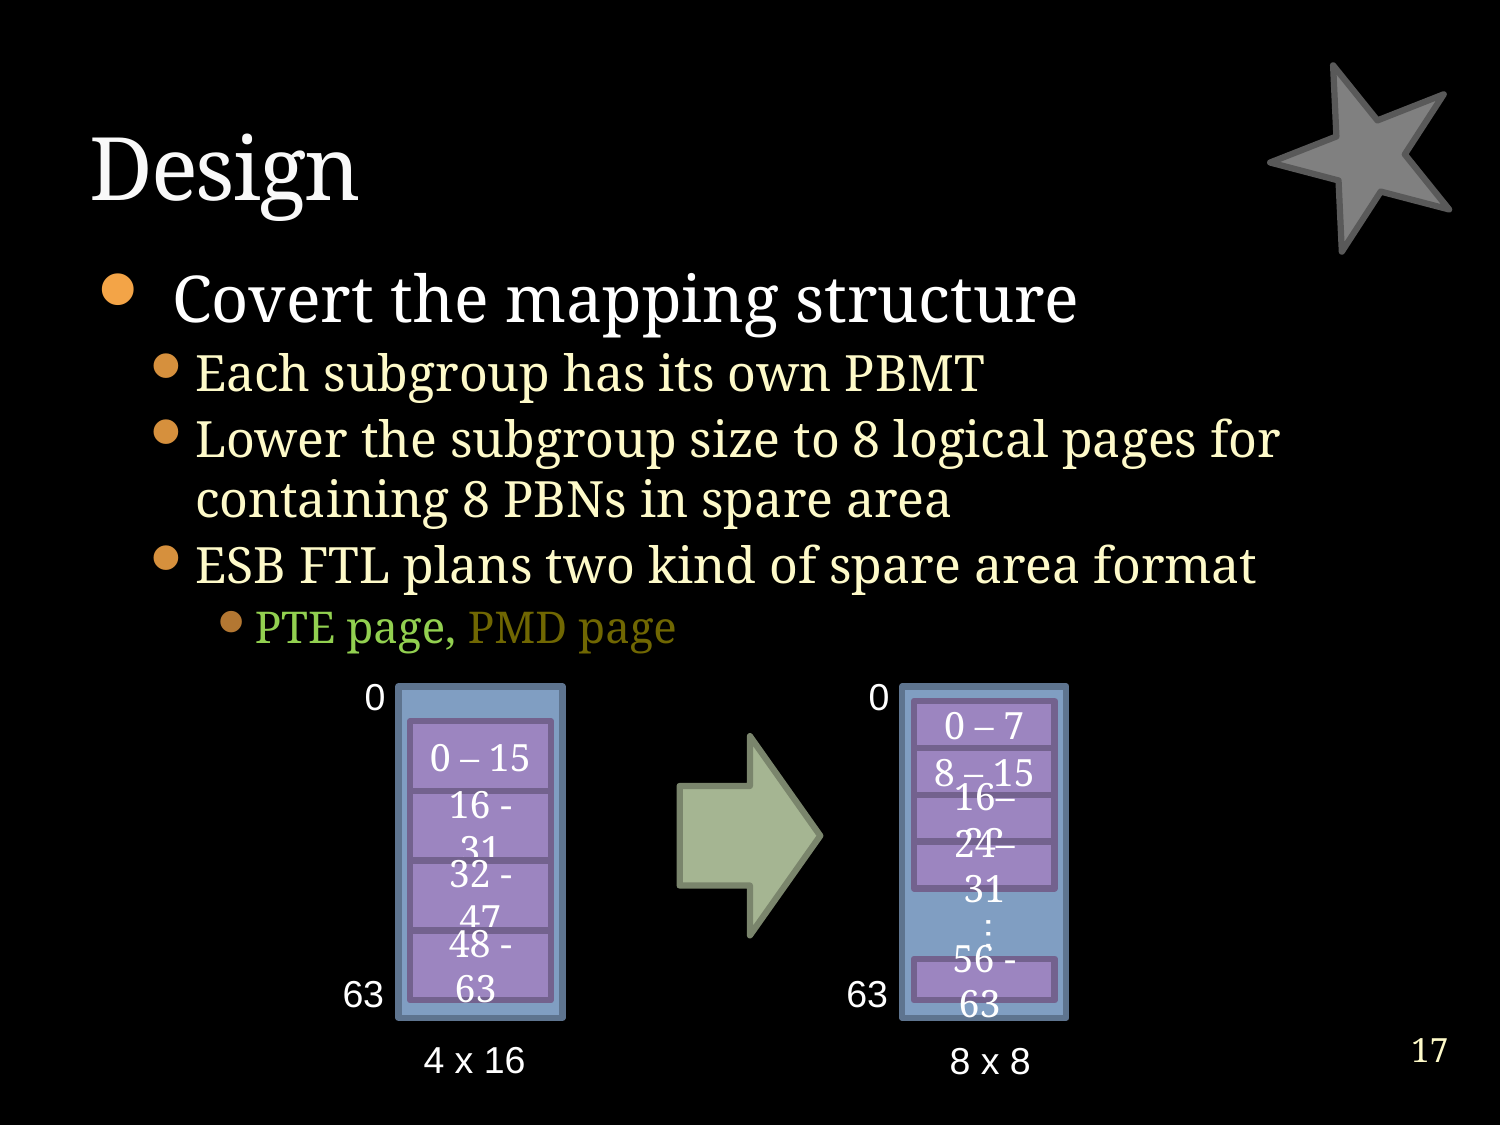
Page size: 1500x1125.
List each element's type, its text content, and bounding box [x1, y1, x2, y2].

title Design [74, 24, 1425, 225]
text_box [682, 667, 1101, 1087]
list Covert the mapping structure Each subgroup has its own PBMT Lower the subgroup size to 8 logical pages for containing 8 PBNs in spare area ESB FTL plans two kind of spare area format PTE page, PMD page [74, 249, 1426, 1001]
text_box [318, 667, 584, 1088]
slide_number 17 [1379, 1014, 1480, 1089]
